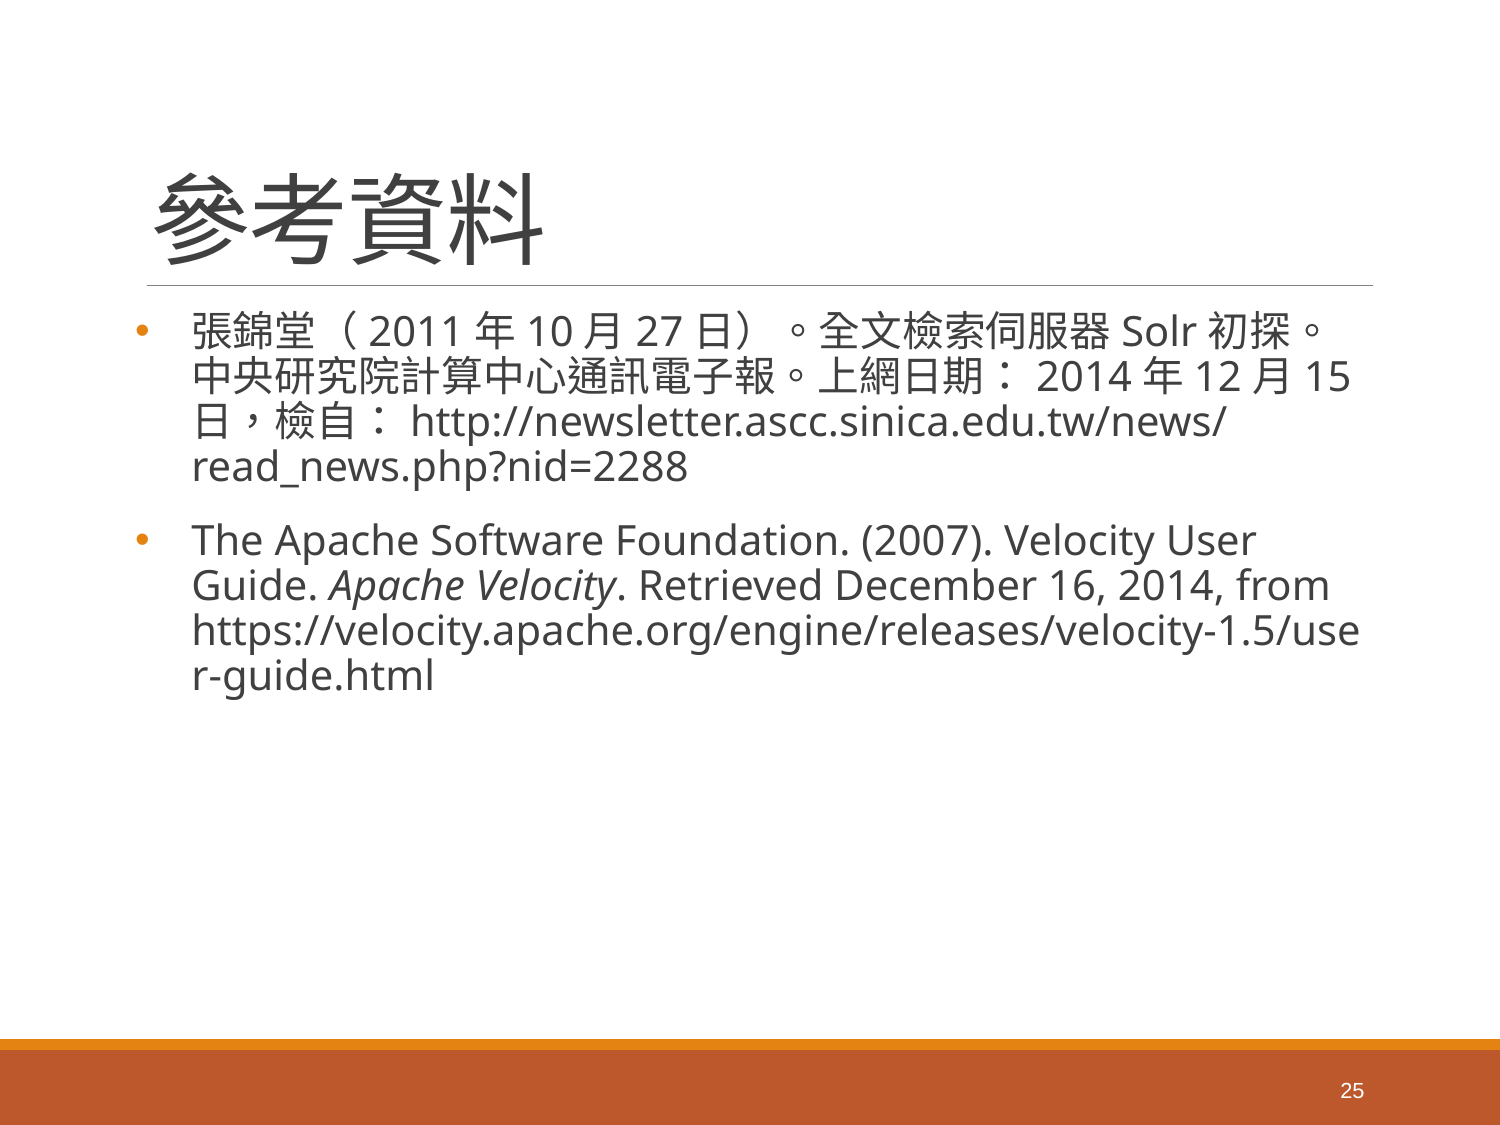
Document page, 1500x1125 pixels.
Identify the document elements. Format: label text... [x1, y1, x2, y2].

list 張錦堂（2011年10月27日）。全文檢索伺服器Solr初探。中央研究院計算中心通訊電子報。上網日期：2014年12月15日，檢自：http://newsletter.ascc.sinica.edu.tw/news/read_news.php?nid=2288 The Apache Software Foundation. (2007). Velocity User Guide. Apache Velocity. Retrieved December 16, 2014, from https://velocity.apache.org/engine/releases/velocity-1.5/user-guide.html [135, 302, 1373, 963]
slide_number 25 [1218, 1059, 1380, 1120]
title 參考資料 [135, 152, 1373, 285]
